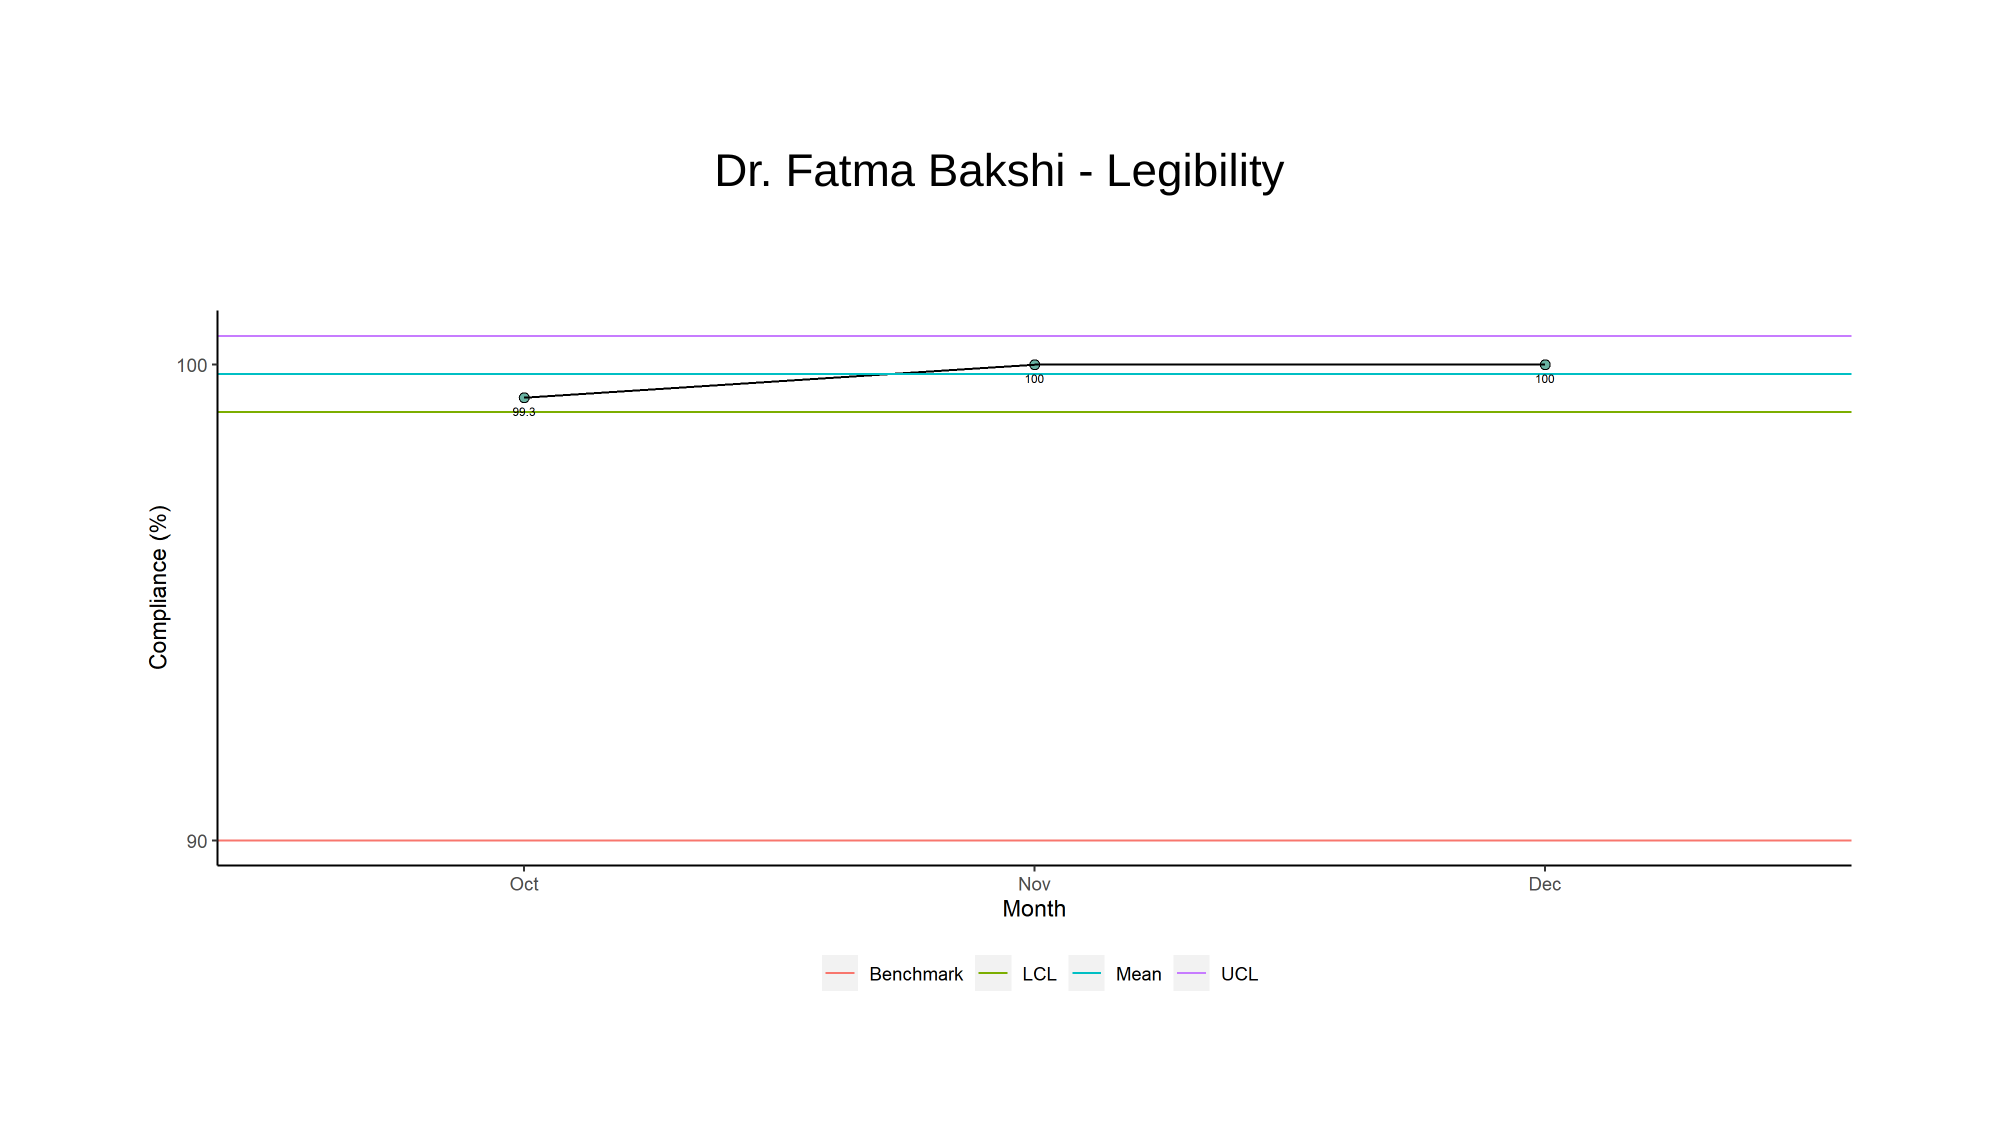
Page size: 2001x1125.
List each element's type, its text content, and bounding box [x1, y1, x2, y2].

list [137, 299, 1863, 1014]
title Dr. Fatma Bakshi - Legibility [137, 59, 1863, 278]
